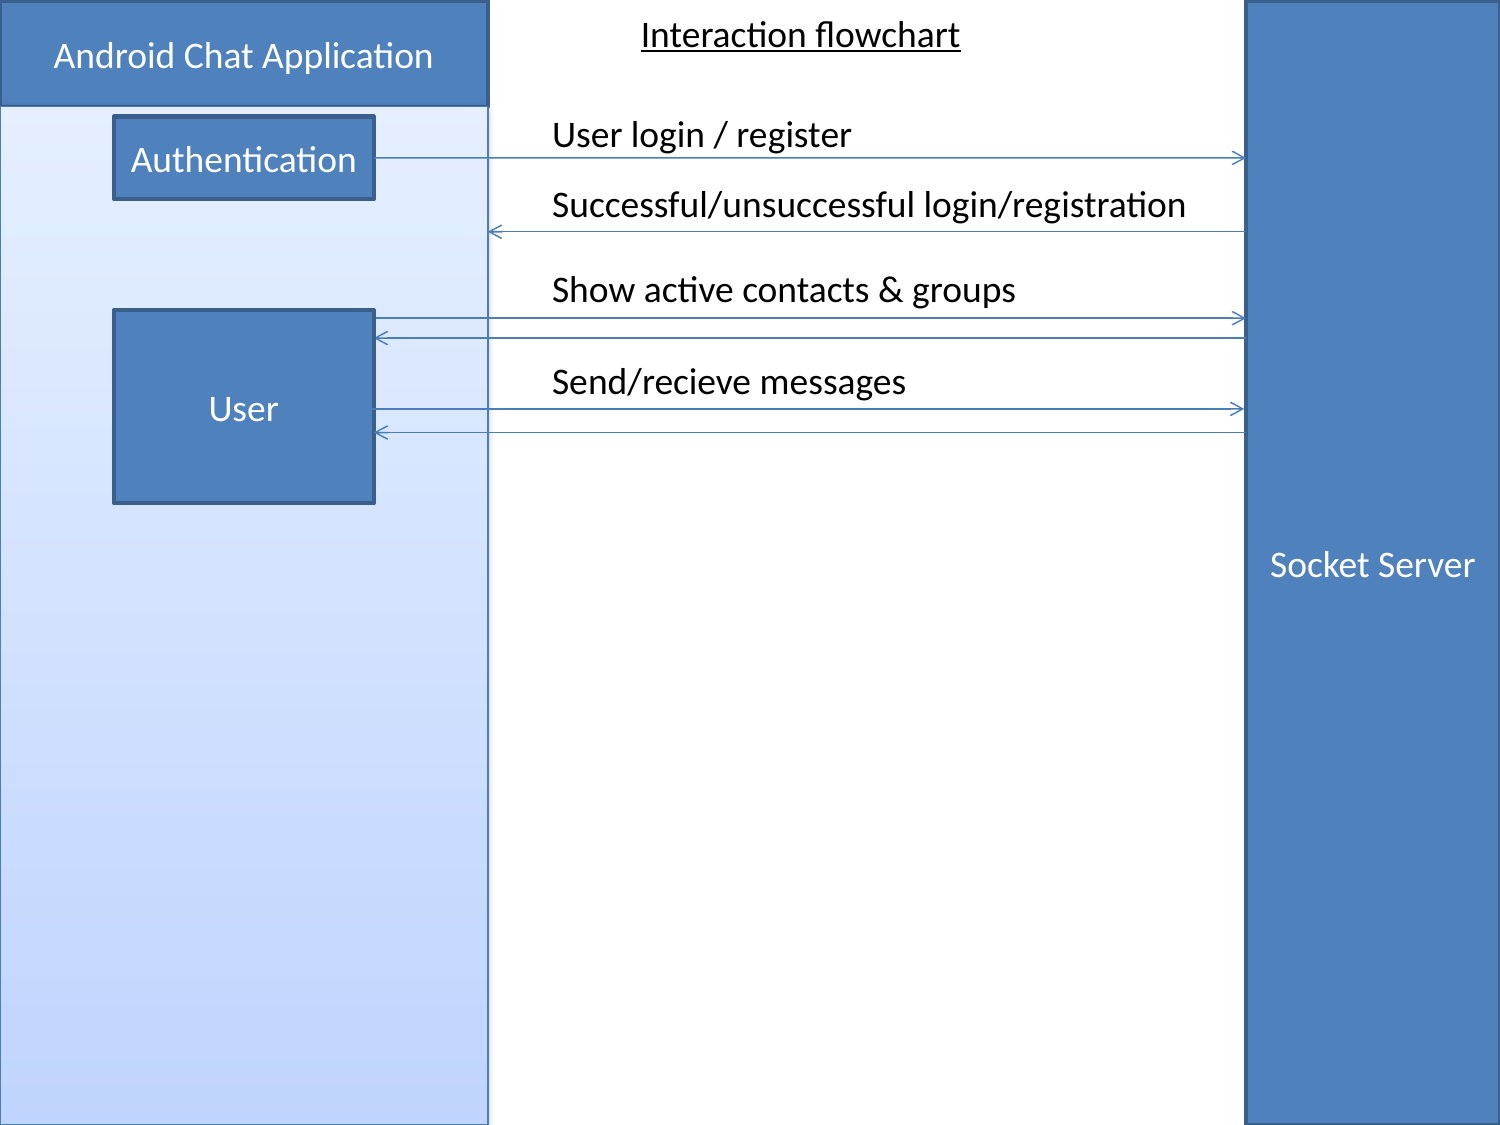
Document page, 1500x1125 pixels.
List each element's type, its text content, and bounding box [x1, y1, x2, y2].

text_box User [112, 308, 376, 505]
text_box User login / register [537, 102, 880, 157]
text_box Interaction flowchart [625, 2, 981, 63]
text_box Show active contacts & groups [537, 257, 1069, 317]
text_box Socket Server [1244, 0, 1500, 1125]
text_box Authentication [112, 114, 376, 201]
text_box Android Chat Application [0, 0, 490, 106]
text_box Send/recieve messages [537, 349, 1069, 408]
text_box [0, 106, 489, 1125]
text_box Successful/unsuccessful login/registration [537, 172, 1355, 233]
